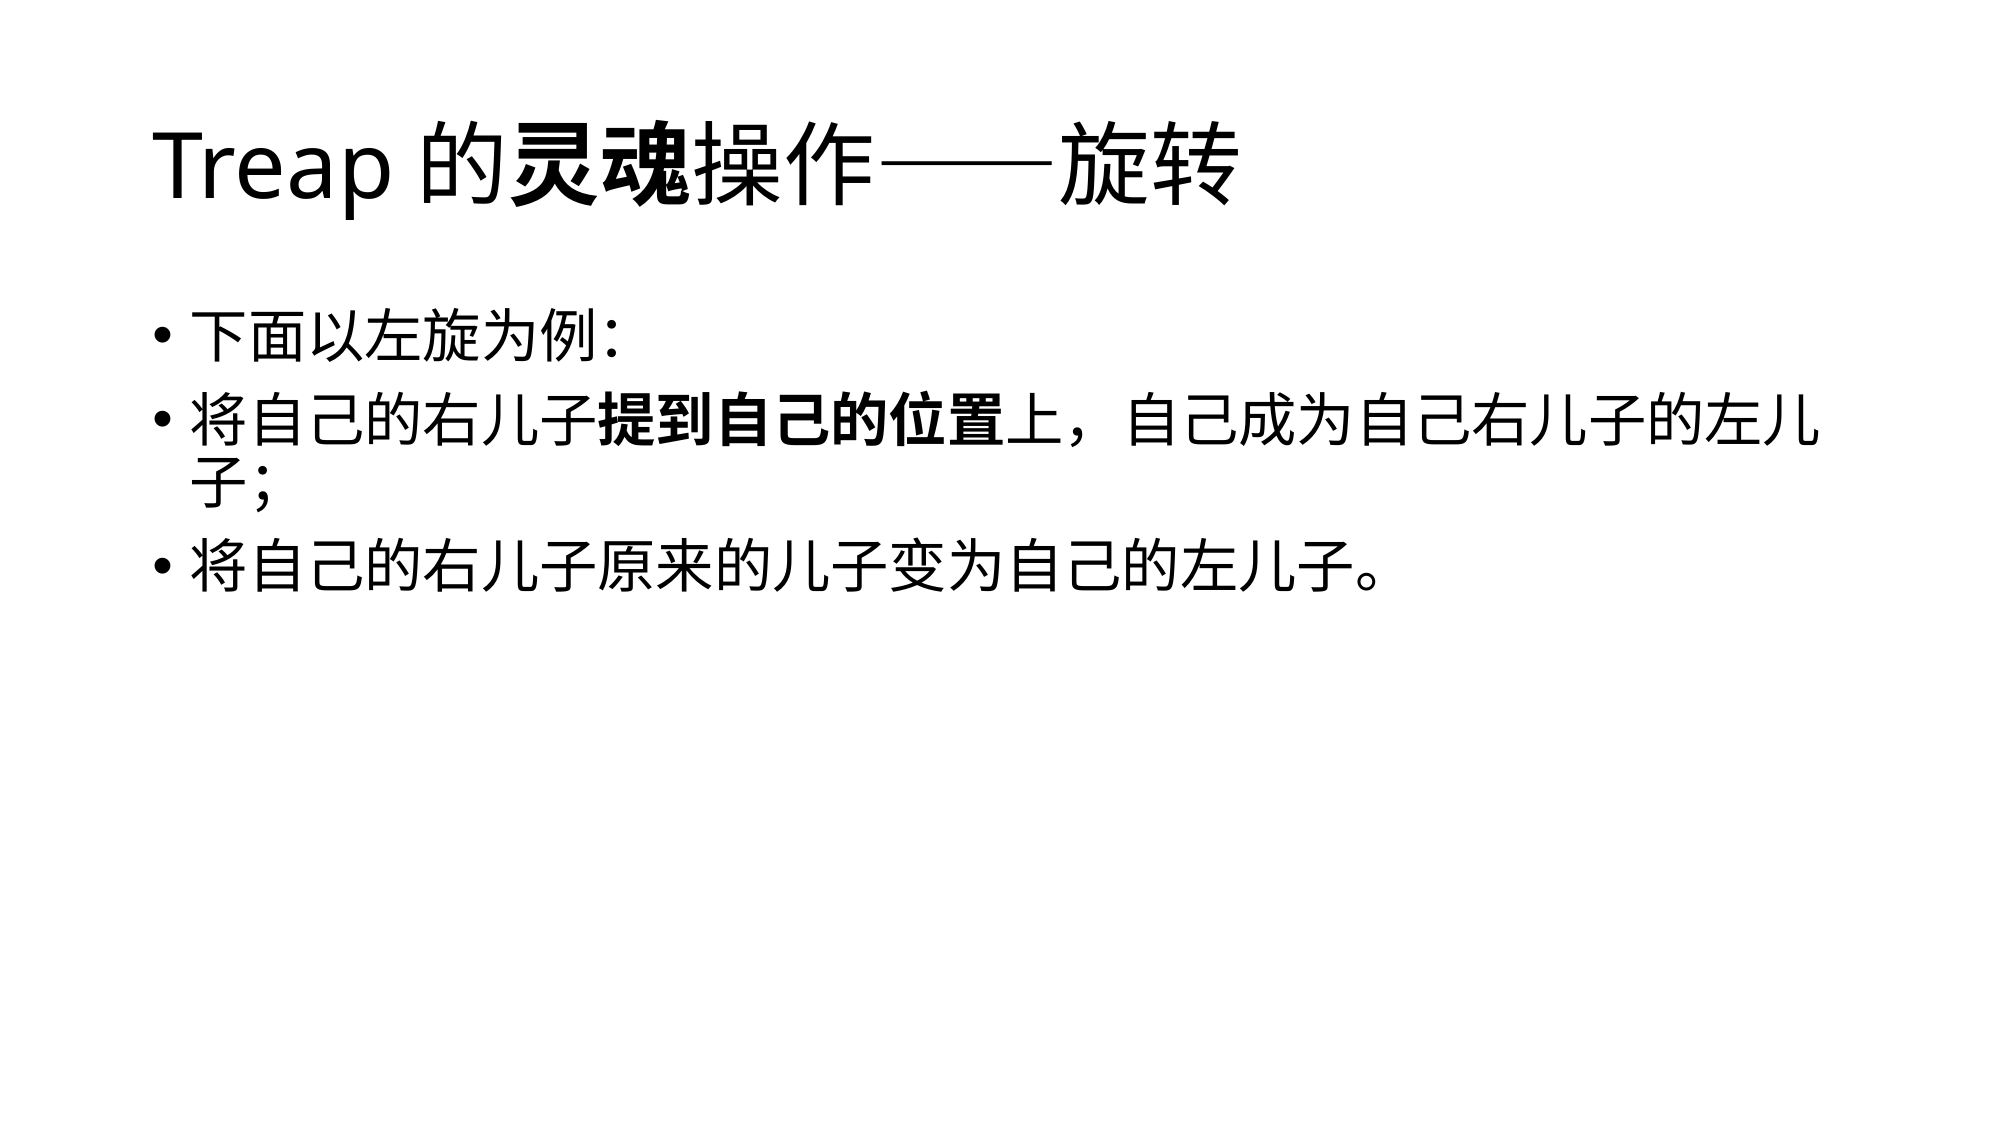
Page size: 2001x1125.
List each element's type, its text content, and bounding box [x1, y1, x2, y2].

list 下面以左旋为例： 将自己的右儿子提到自己的位置上，自己成为自己右儿子的左儿子； 将自己的右儿子原来的儿子变为自己的左儿子。 [137, 299, 1863, 1014]
title Treap的灵魂操作——旋转 [137, 59, 1863, 278]
